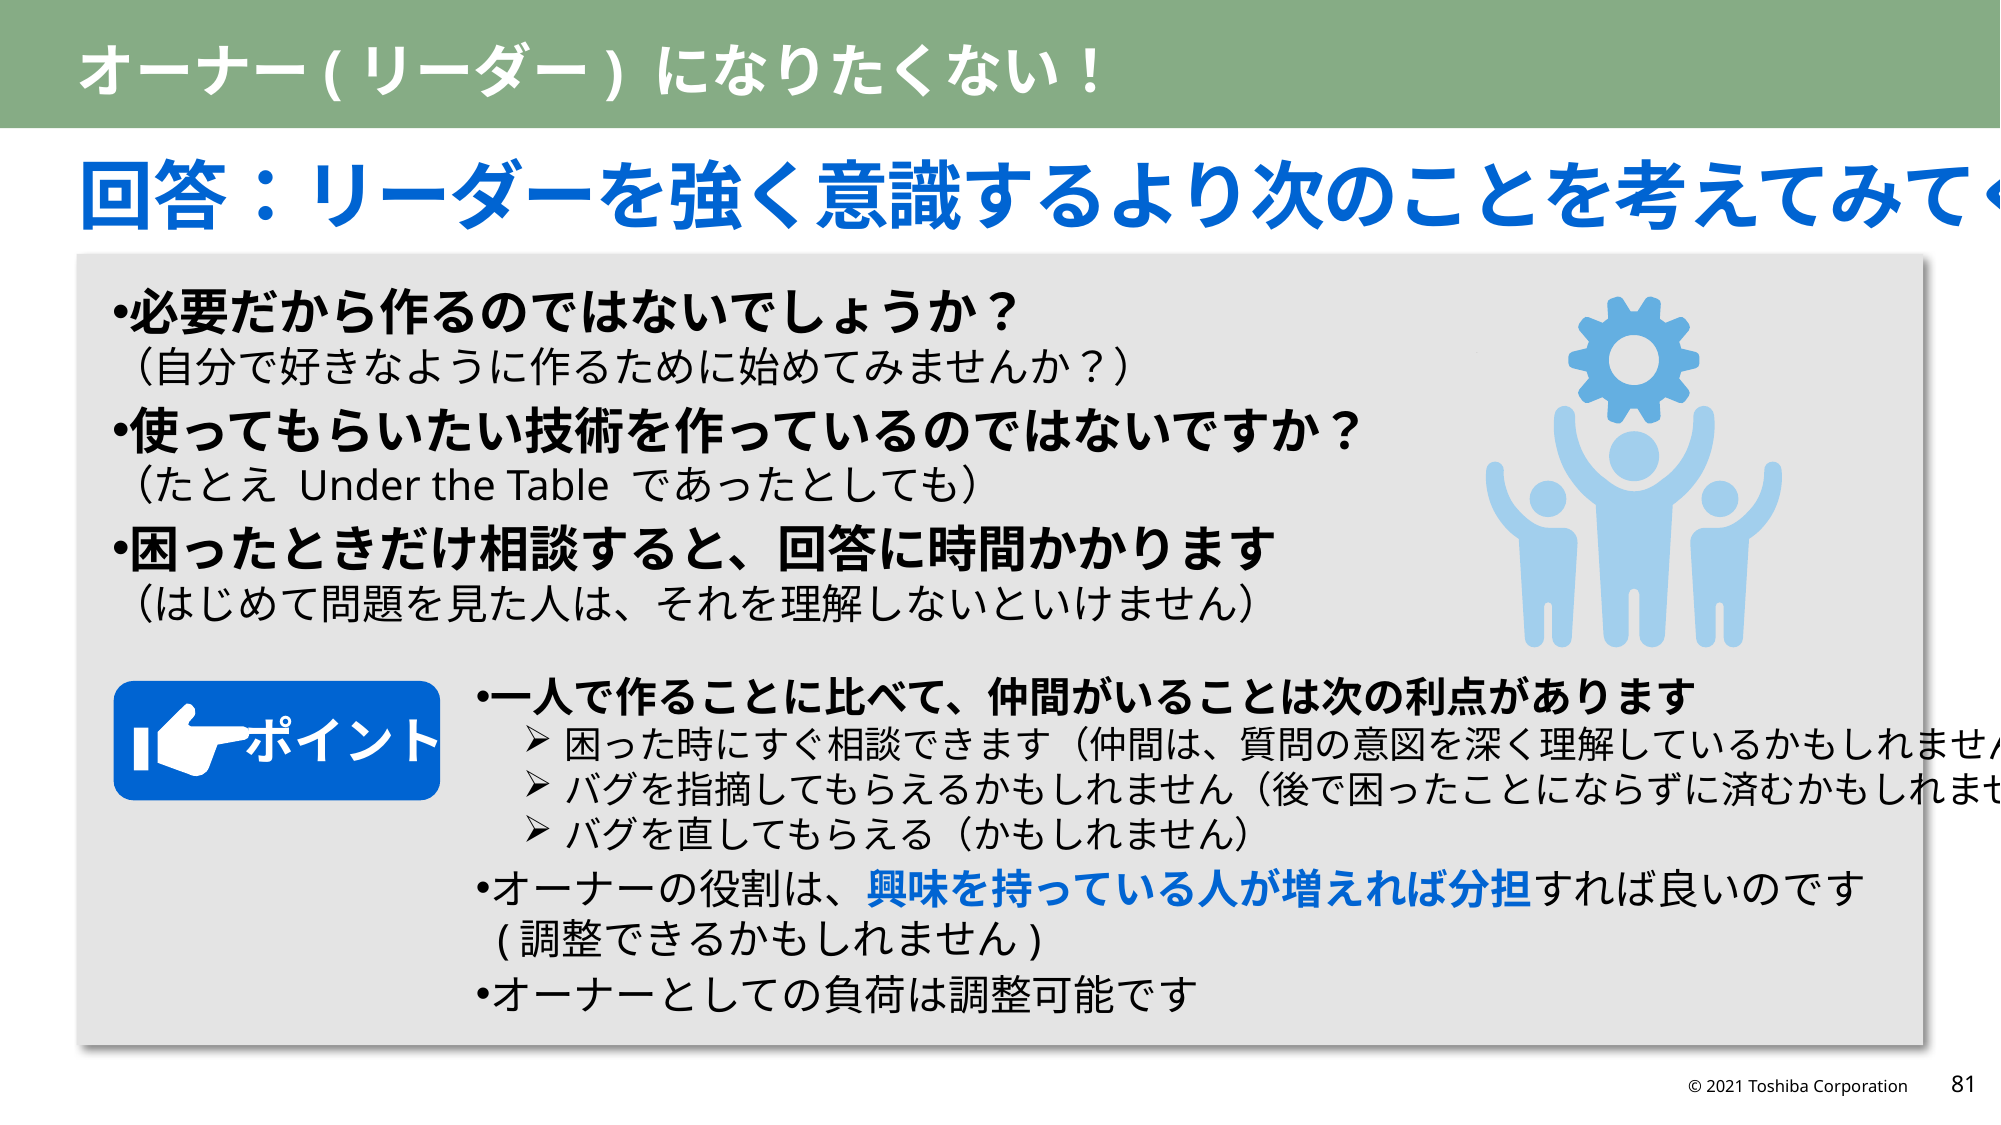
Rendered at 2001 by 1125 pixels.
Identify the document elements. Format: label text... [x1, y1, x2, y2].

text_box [1476, 296, 1783, 648]
text_box 一人で作ることに比べて、仲間がいることは次の利点があります 困った時にすぐ相談できます（仲間は、質問の意図を深く理解しているかもしれません） バグを指摘してもらえるかもしれません（後で困ったことにならずに済むかもしれません） バグを直してもらえる（かもしれません） オーナーの役割は、興味を持っている人が増えれば分担すれば良いのです (調整できるかもしれません) オーナーとしての負荷は調整可能です [475, 673, 1864, 1017]
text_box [113, 680, 441, 801]
title オーナー(リーダー) になりたくない！ [0, 0, 1878, 123]
text_box 回答：リーダーを強く意識するより次のことを考えてみてください [78, 161, 1924, 227]
text_box 必要だから作るのではないでしょうか？ （自分で好きなように作るために始めてみませんか？） 使ってもらいたい技術を作っているのではないですか？ （たとえ Under the Table であったとしても） 困ったときだけ相談すると、回答に時間かかります （はじめて問題を見た人は、それを理解しないといけません） [76, 285, 1329, 623]
text_box [76, 253, 1924, 1046]
